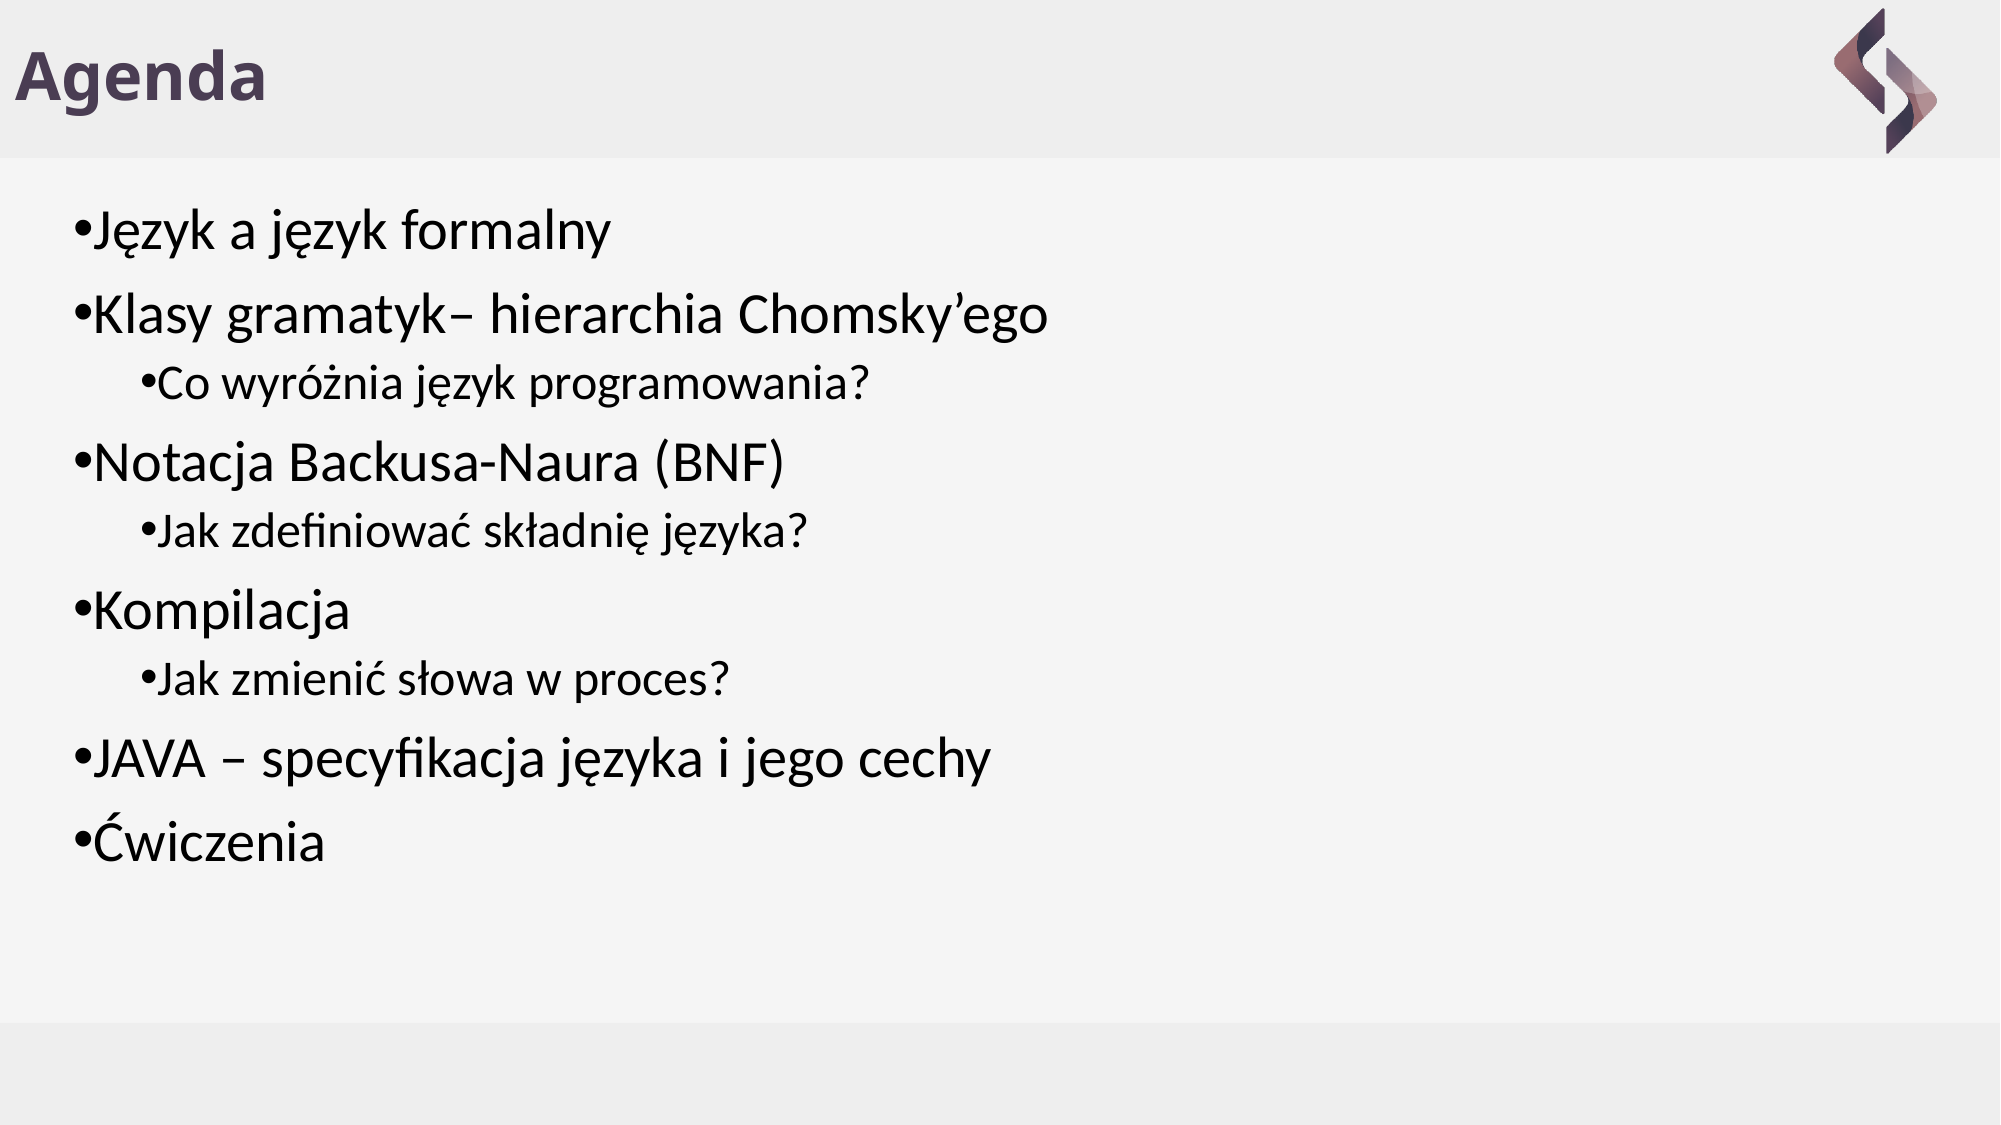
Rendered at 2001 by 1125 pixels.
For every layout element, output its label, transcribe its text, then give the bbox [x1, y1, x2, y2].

list Język a język formalny Klasy gramatyk– hierarchia Chomsky’ego Co wyróżnia język programowania? Notacja Backusa-Naura (BNF) Jak zdefiniować składnię języka? Kompilacja Jak zmienić słowa w proces? JAVA – specyfikacja języka i jego cechy Ćwiczenia [0, 184, 1331, 1125]
picture [1787, 0, 2001, 166]
title Agenda [0, 0, 1788, 158]
